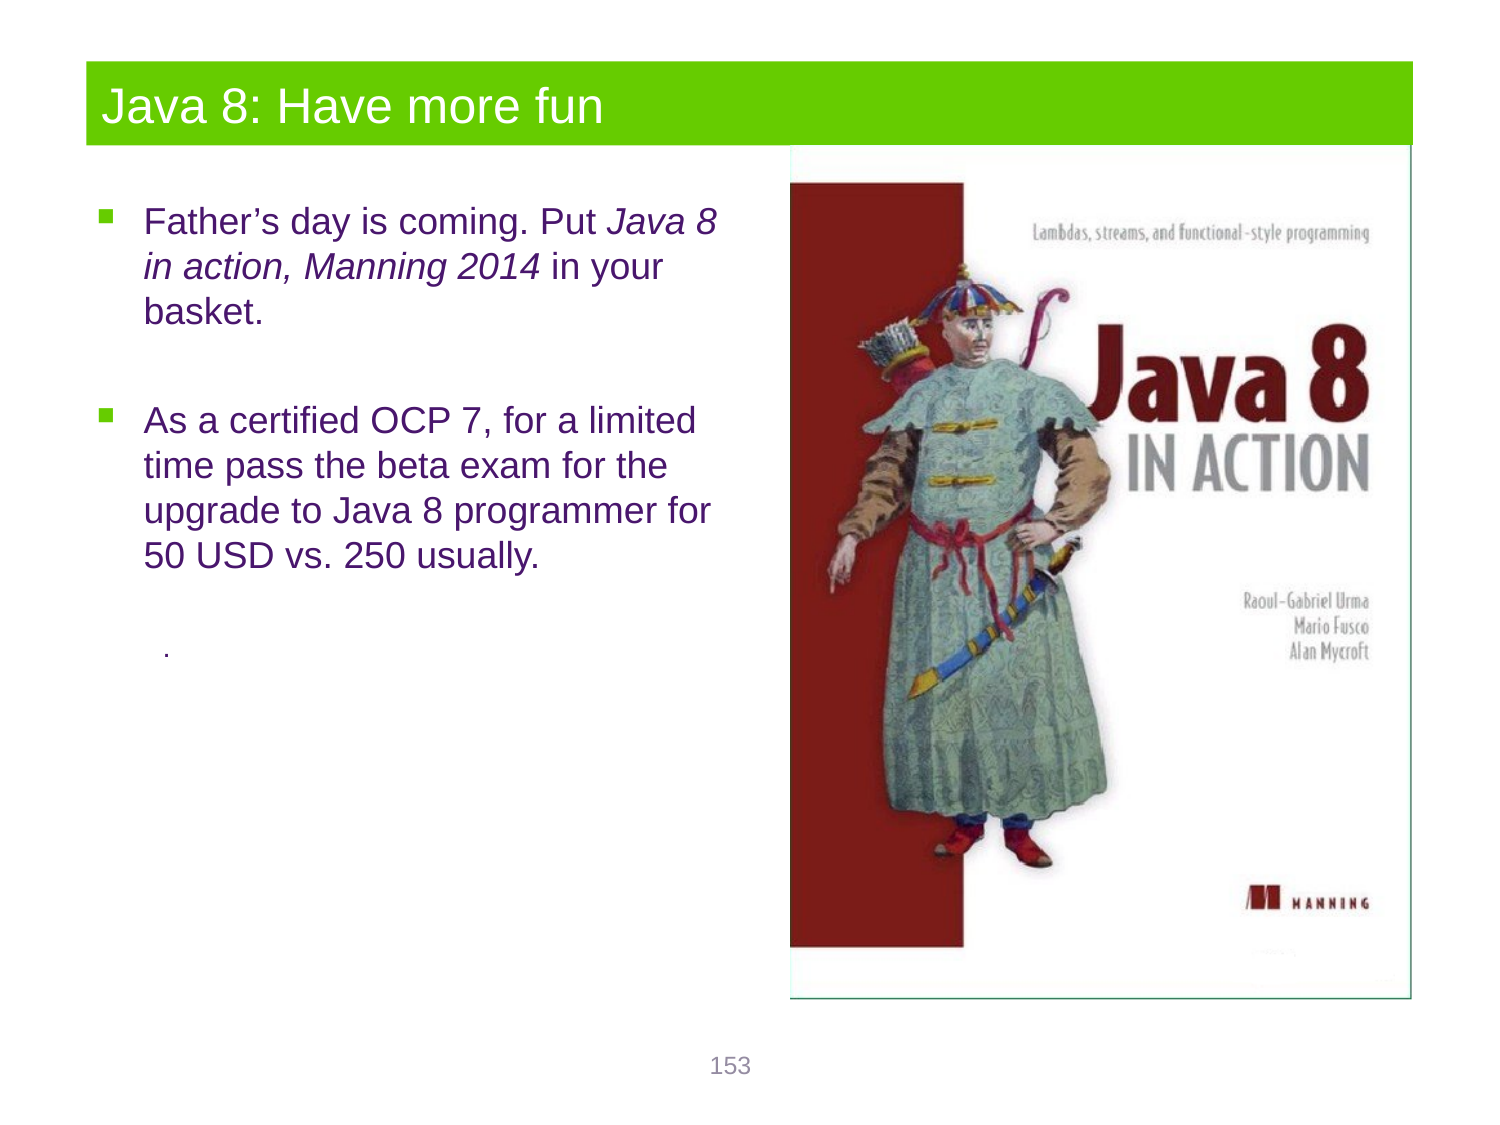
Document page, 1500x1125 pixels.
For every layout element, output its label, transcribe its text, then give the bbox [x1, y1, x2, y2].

picture [790, 145, 1414, 1003]
text_box Father’s day is coming. Put Java 8 in action, Manning 2014 in your basket. As a certified OCP 7, for a limited time pass the beta exam for the upgrade to Java 8 programmer for 50 USD vs. 250 usually. . [82, 190, 769, 831]
title Java 8: Have more fun [85, 60, 1414, 146]
